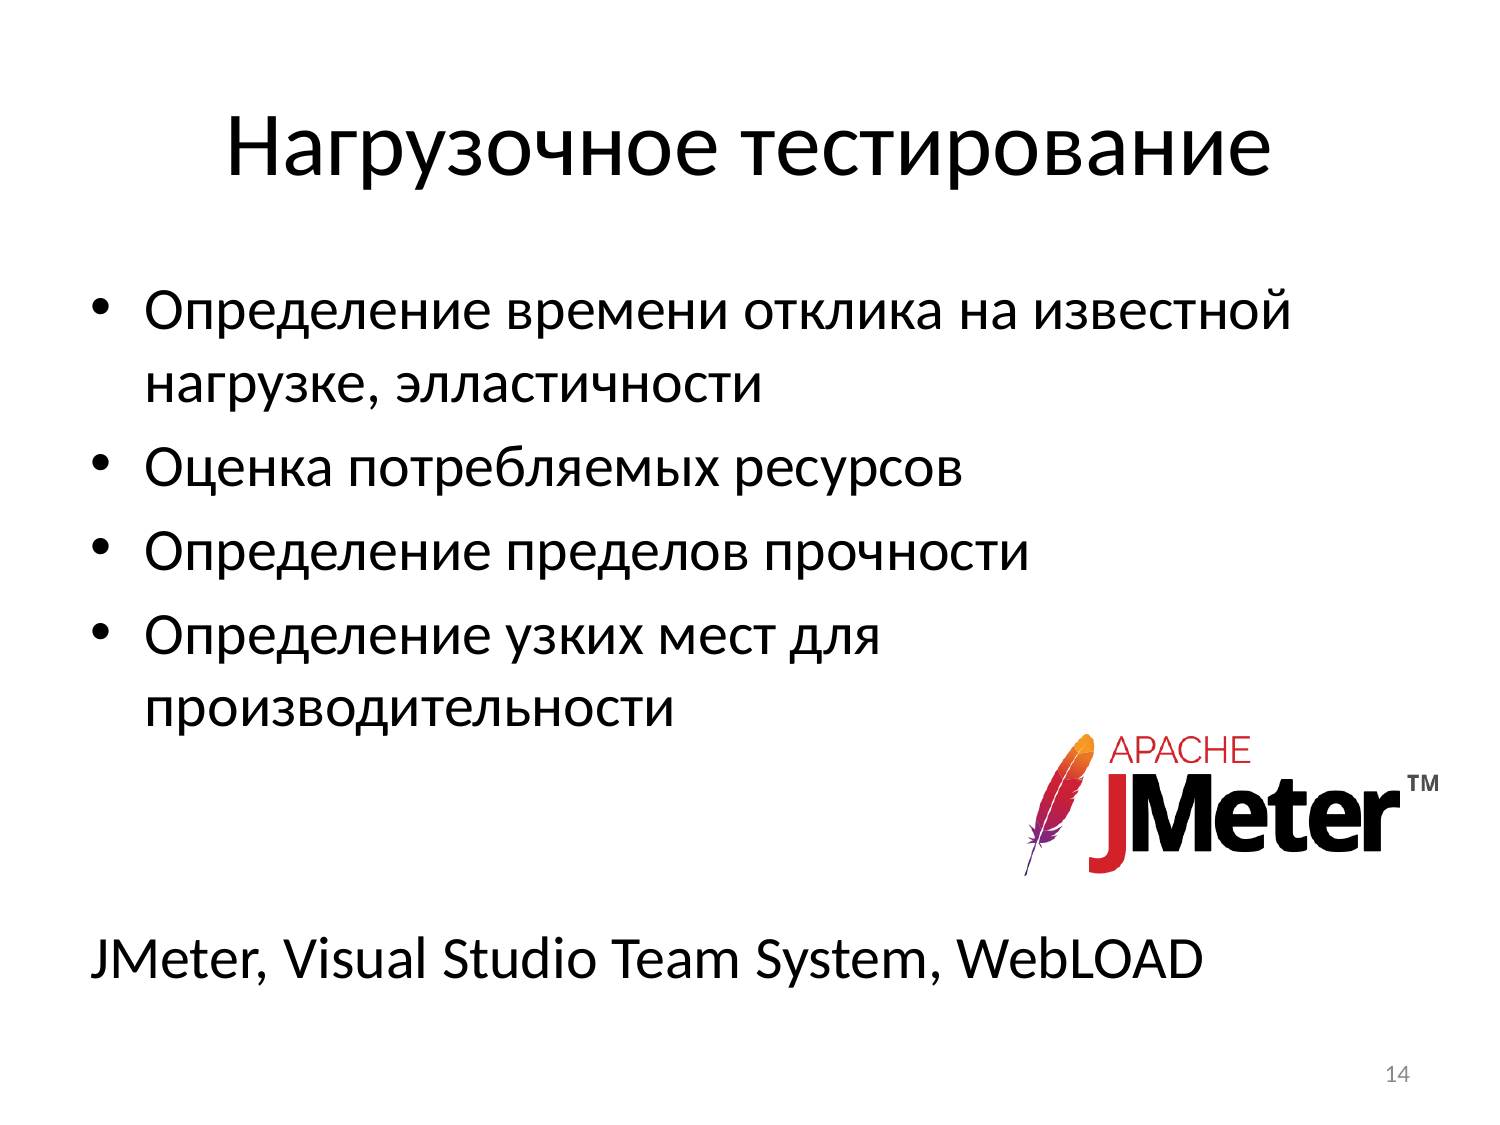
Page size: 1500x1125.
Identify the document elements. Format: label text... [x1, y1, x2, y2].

list Определение времени отклика на известной нагрузке, элластичности Оценка потребляемых ресурсов Определение пределов прочности Определение узких мест для производительности JMeter, Visual Studio Team System, WebLOAD [75, 262, 1425, 1005]
slide_number 14 [1074, 1042, 1425, 1103]
picture [1024, 734, 1439, 876]
title Нагрузочное тестирование [75, 45, 1425, 233]
